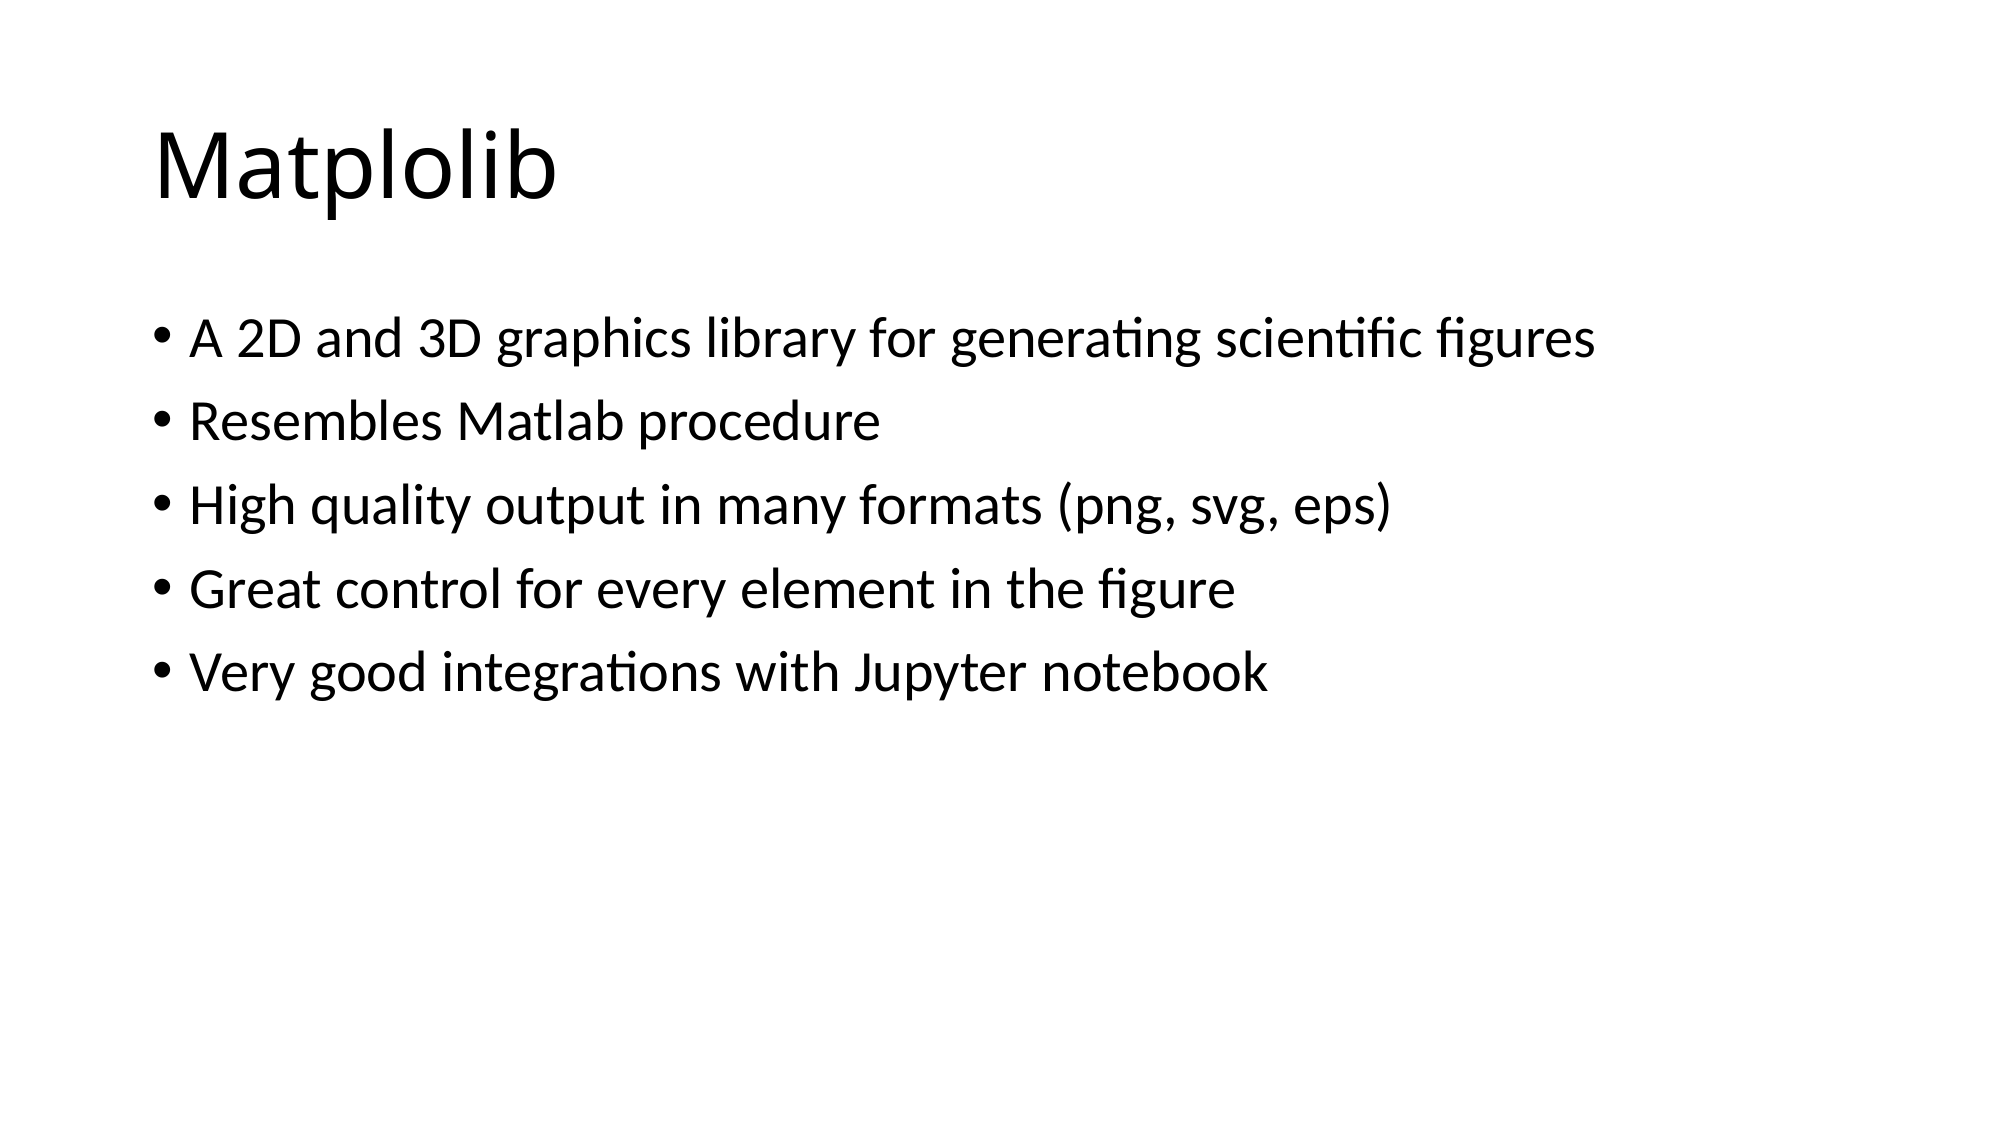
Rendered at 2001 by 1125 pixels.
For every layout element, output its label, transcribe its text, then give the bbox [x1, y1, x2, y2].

list A 2D and 3D graphics library for generating scientific figures Resembles Matlab procedure High quality output in many formats (png, svg, eps) Great control for every element in the figure Very good integrations with Jupyter notebook [137, 299, 1863, 1014]
title Matplolib [137, 59, 1863, 278]
